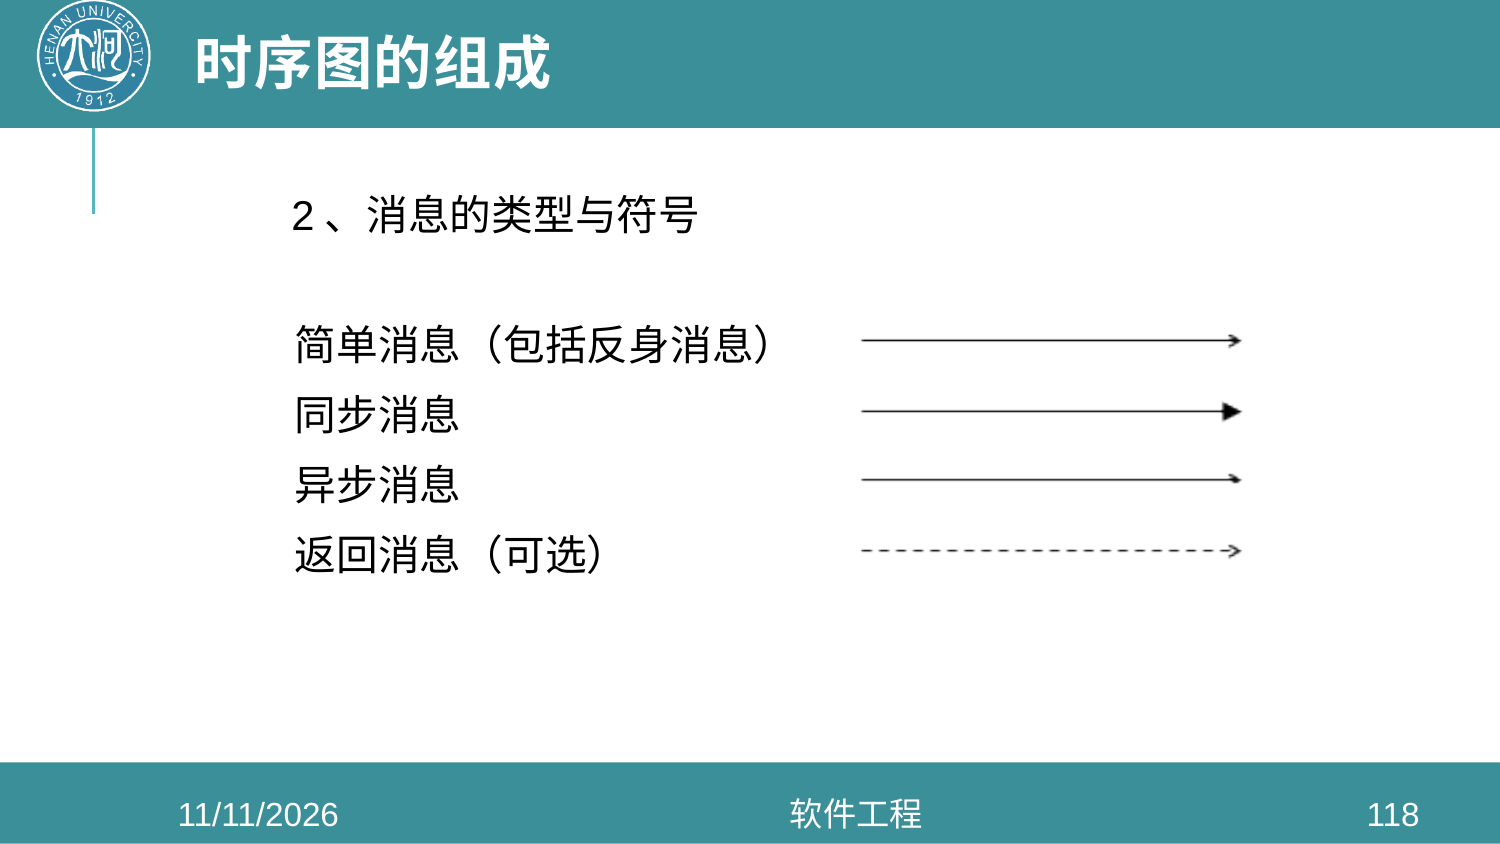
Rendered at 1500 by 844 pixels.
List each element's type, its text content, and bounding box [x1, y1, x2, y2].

footer 软件工程 [391, 796, 1322, 830]
title 时序图的组成 [179, 0, 1454, 136]
picture [855, 295, 1255, 571]
slide_number 118 [1333, 796, 1454, 830]
text_box 2、消息的类型与符号 [253, 181, 1211, 246]
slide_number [126, 796, 391, 830]
text_box 简单消息（包括反身消息） 同步消息 异步消息 返回消息（可选） [279, 325, 856, 585]
